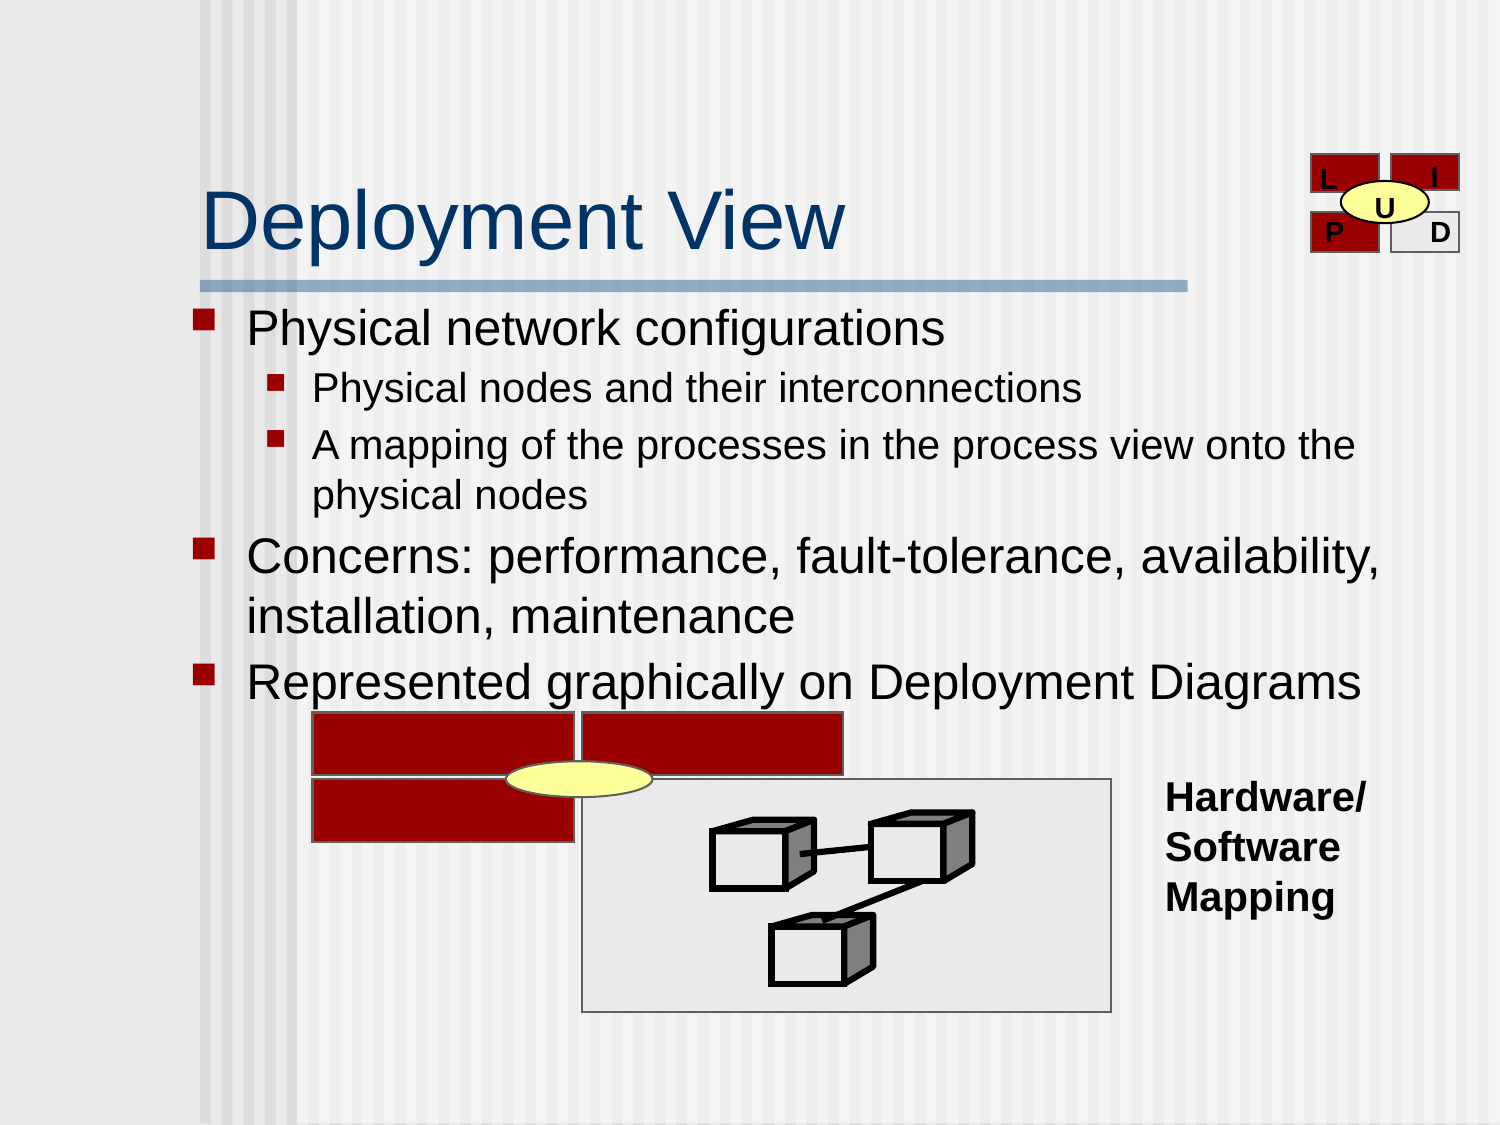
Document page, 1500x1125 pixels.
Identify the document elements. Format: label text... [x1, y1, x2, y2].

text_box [312, 712, 1112, 1013]
title Deployment View [199, 162, 1301, 267]
list Physical network configurations Physical nodes and their interconnections A mapping of the processes in the process view onto the physical nodes Concerns: performance, fault-tolerance, availability, installation, maintenance Represented graphically on Deployment Diagrams [174, 287, 1413, 738]
text_box Hardware/ Software Mapping [1149, 762, 1382, 928]
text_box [1310, 153, 1460, 253]
